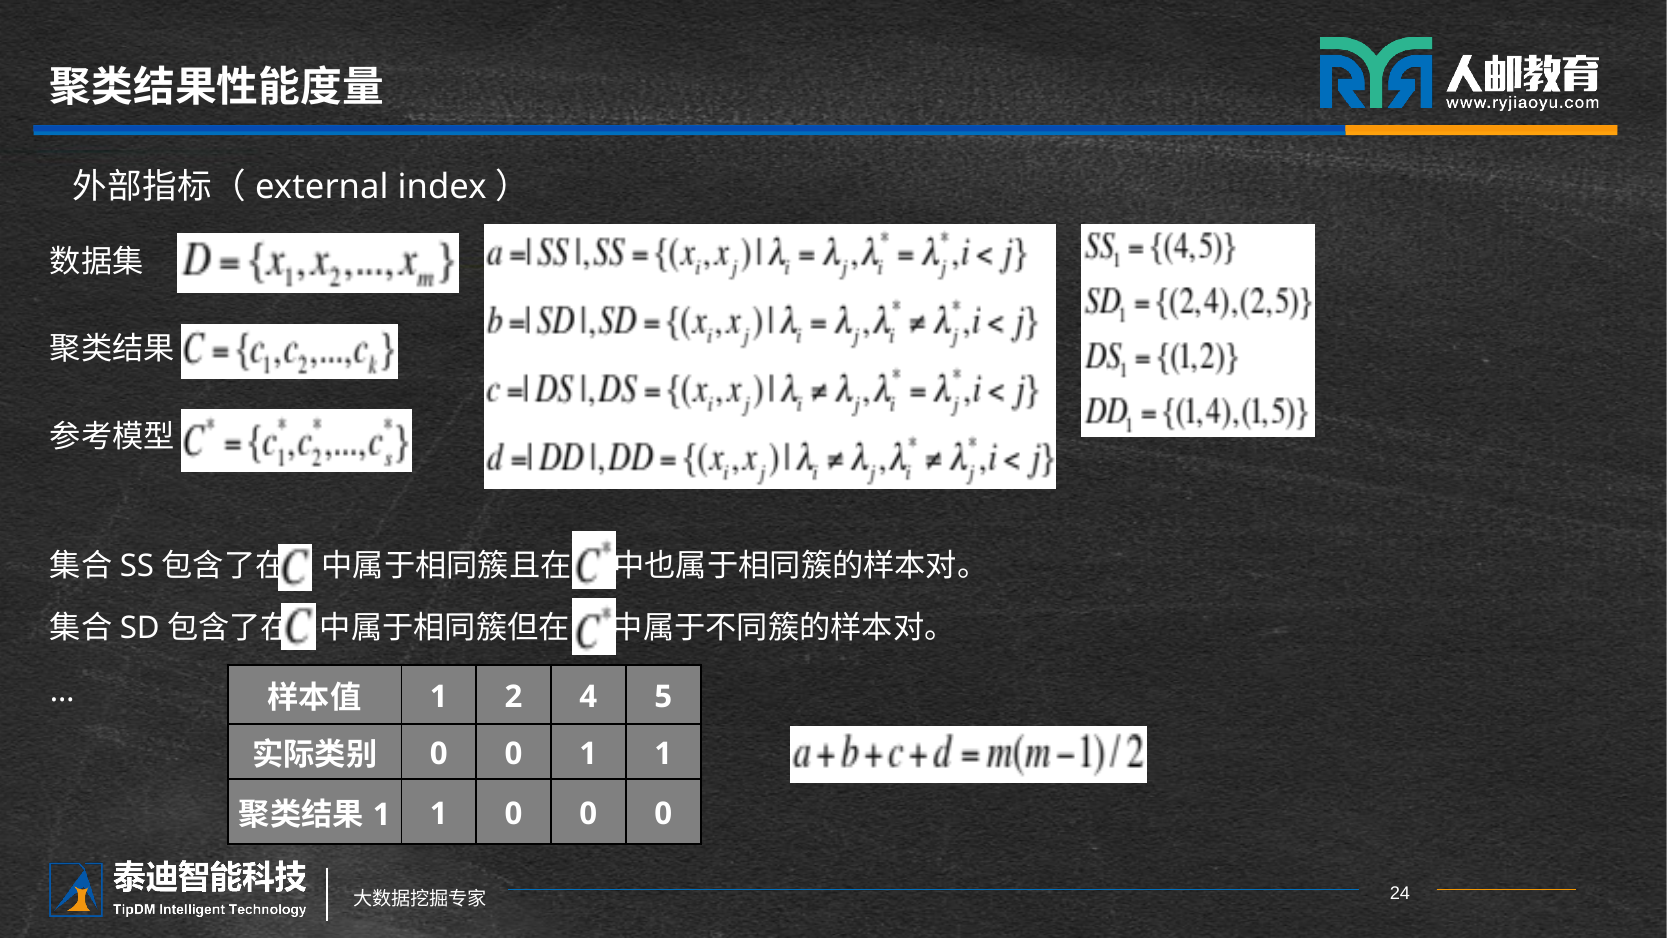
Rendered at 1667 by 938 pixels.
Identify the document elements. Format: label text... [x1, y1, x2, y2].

table_cell 0 [552, 780, 625, 843]
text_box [280, 603, 316, 650]
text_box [572, 531, 616, 589]
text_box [277, 543, 313, 591]
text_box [483, 224, 1057, 490]
picture [0, 0, 1667, 938]
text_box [789, 725, 1147, 784]
table_header 2 [477, 666, 550, 723]
list 数据集 聚类结果 参考模型 集合SS包含了在 中属于相同簇且在 中也属于相同簇的样本对。 集合SD包含了在 中属于相同簇但在 中属于不同簇的样本对。 … [34, 233, 1476, 848]
table_cell 1 [627, 725, 700, 778]
table_header 4 [552, 666, 625, 723]
table_cell 1 [402, 780, 475, 843]
table_header 样本值 [229, 666, 401, 723]
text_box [180, 409, 413, 473]
table_cell 0 [627, 780, 700, 843]
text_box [180, 323, 398, 380]
table_cell 0 [402, 725, 475, 778]
title 聚类结果性能度量 [34, 49, 1535, 122]
table_header 5 [627, 666, 700, 723]
list 外部指标（external index） [57, 155, 1577, 214]
table_cell 0 [477, 725, 550, 778]
table_cell 实际类别 [229, 725, 401, 778]
table_header 1 [402, 666, 475, 723]
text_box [1080, 224, 1316, 438]
table_cell 聚类结果1 [229, 780, 401, 843]
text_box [572, 597, 616, 656]
table_cell 1 [552, 725, 625, 778]
table_cell 0 [477, 780, 550, 843]
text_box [177, 232, 460, 294]
